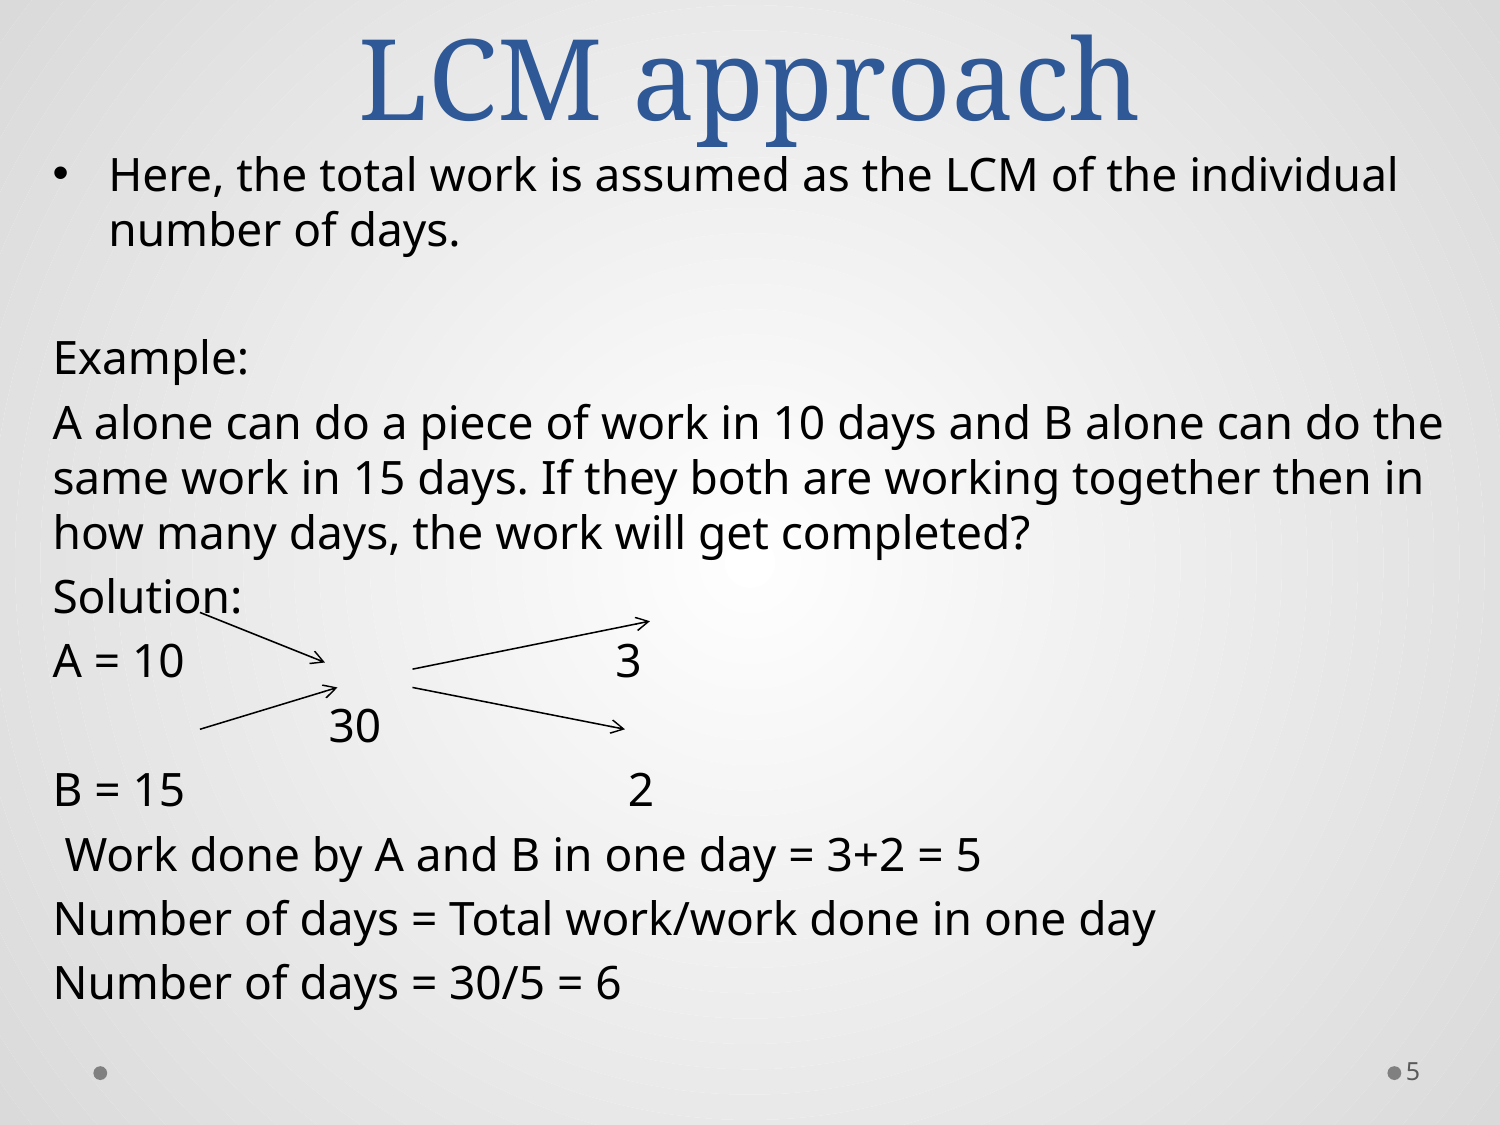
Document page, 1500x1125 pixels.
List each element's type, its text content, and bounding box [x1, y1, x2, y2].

slide_number 5 [1401, 1042, 1494, 1103]
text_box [412, 687, 626, 730]
list Here, the total work is assumed as the LCM of the individual number of days. Example: A alone can do a piece of work in 10 days and B alone can do the same work in 15 days. If they both are working together then in how many days, the work will get completed? Solution: A = 10 3 30 B = 15 2 Work done by A and B in one day = 3+2 = 5 Number of days = Total work/work done in one day Number of days = 30/5 = 6 [37, 137, 1463, 1025]
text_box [199, 687, 338, 730]
title LCM approach [75, 0, 1425, 137]
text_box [199, 612, 326, 663]
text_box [412, 620, 651, 670]
